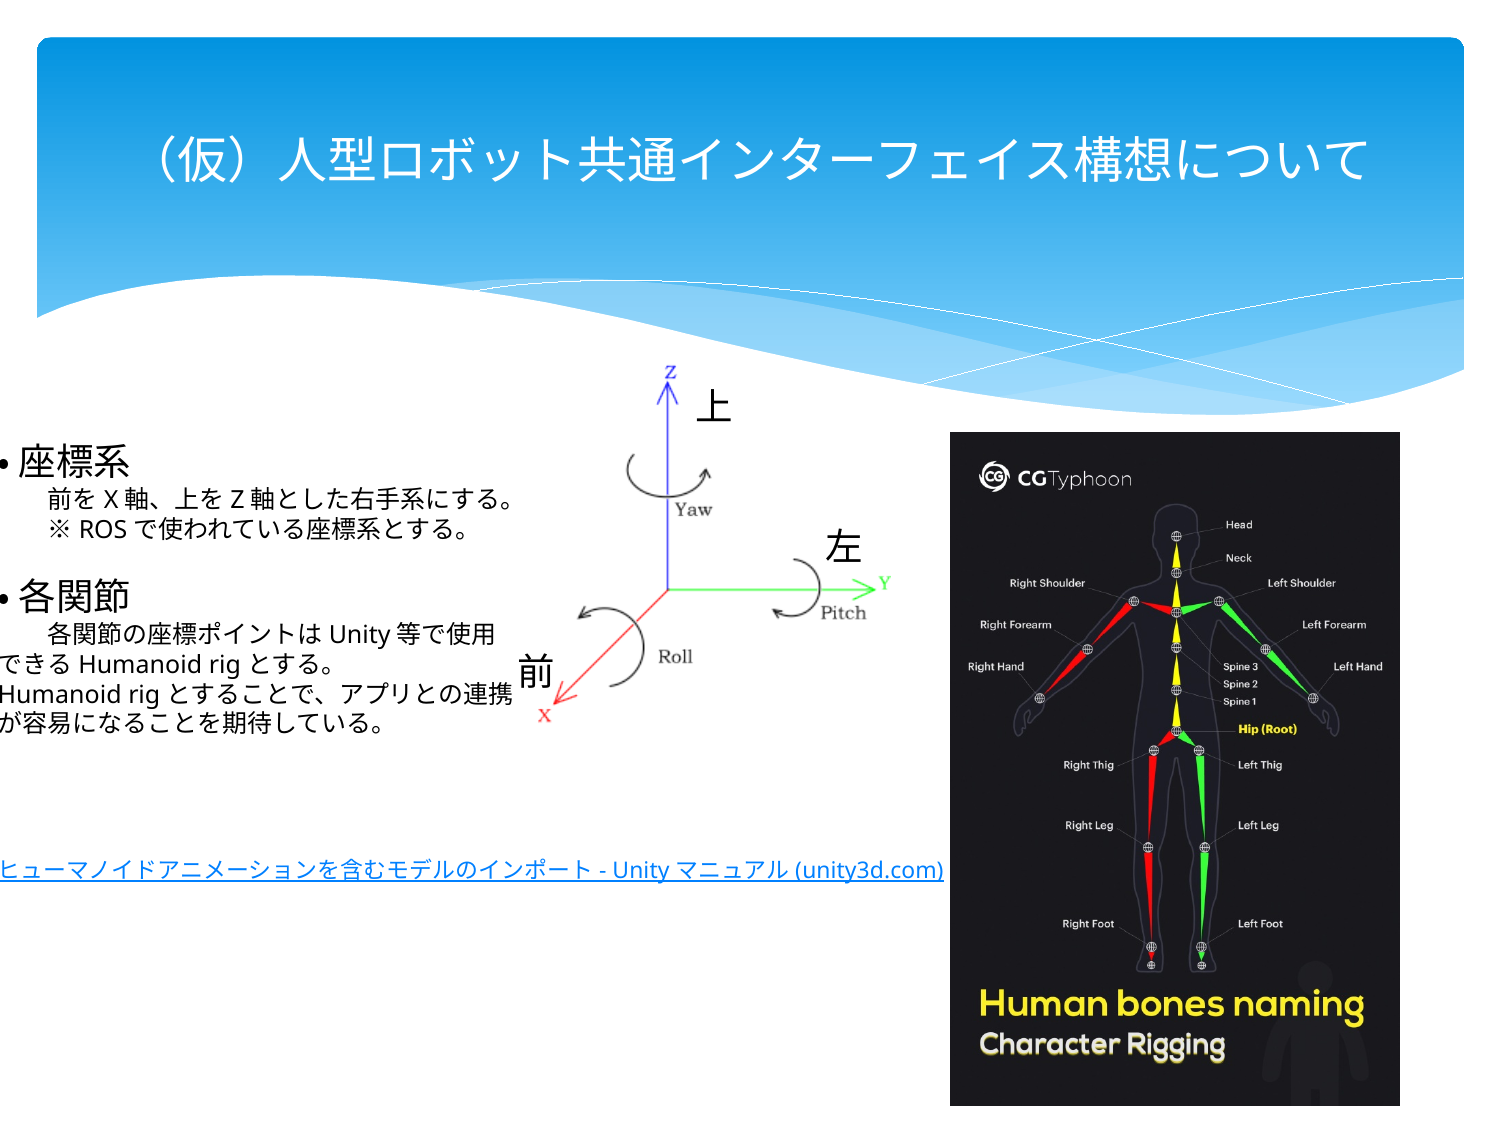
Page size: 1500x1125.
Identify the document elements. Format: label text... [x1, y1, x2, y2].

text_box ・ 座標系 前をX軸、上をZ軸とした右手系にする。 ※ROSで使われている座標系とする。 ・ 各関節 各関節の座標ポイントはUnity等で使用 できるHumanoid rigとする。 Humanoid rigとすることで、アプリとの連携 が容易になることを期待している。 ヒューマノイドアニメーションを含むモデルのインポート - Unity マニュアル (unity3d.com) [0, 430, 951, 896]
picture [950, 432, 1400, 1106]
title （仮）人型ロボット共通インターフェイス構想について [75, 55, 1425, 261]
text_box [501, 363, 891, 728]
